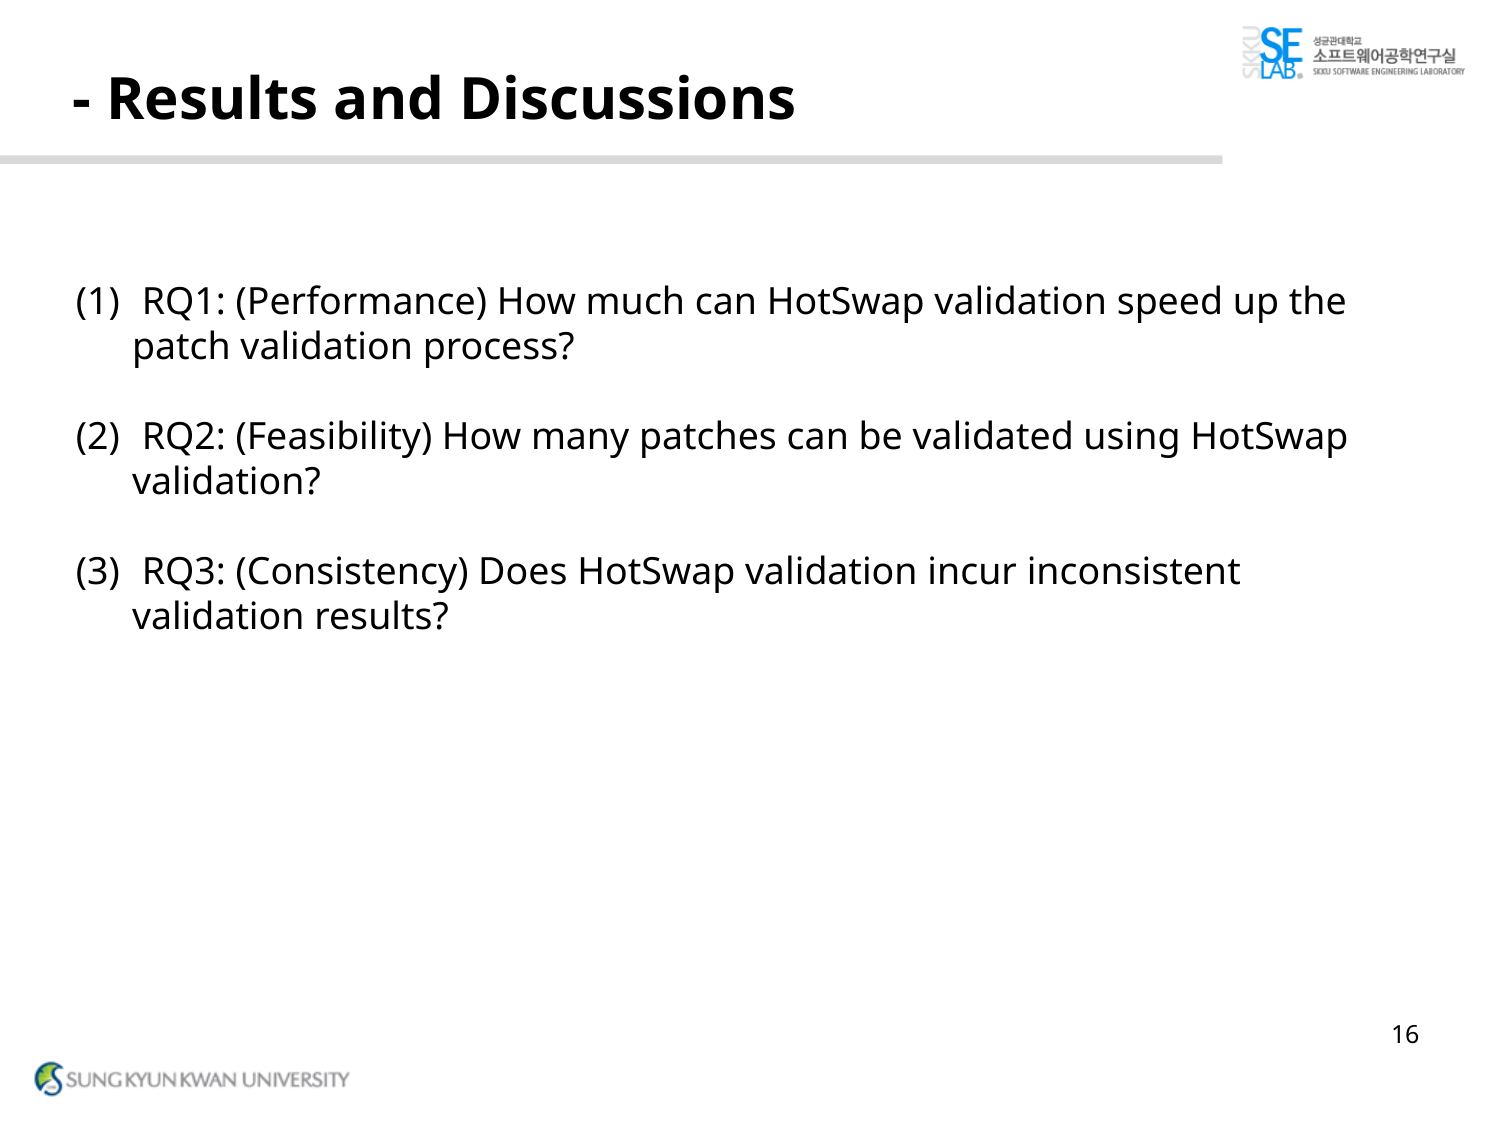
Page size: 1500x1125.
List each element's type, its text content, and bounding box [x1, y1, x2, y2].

slide_number 16 [1076, 1011, 1428, 1059]
picture [17, 1046, 366, 1110]
picture [1391, 0, 1500, 134]
title - Results and Discussions [64, 0, 1391, 194]
text_box RQ1: (Performance) How much can HotSwap validation speed up the patch validation process? RQ2: (Feasibility) How many patches can be validated using HotSwap validation? RQ3: (Consistency) Does HotSwap validation incur inconsistent validation results? [61, 269, 1365, 644]
